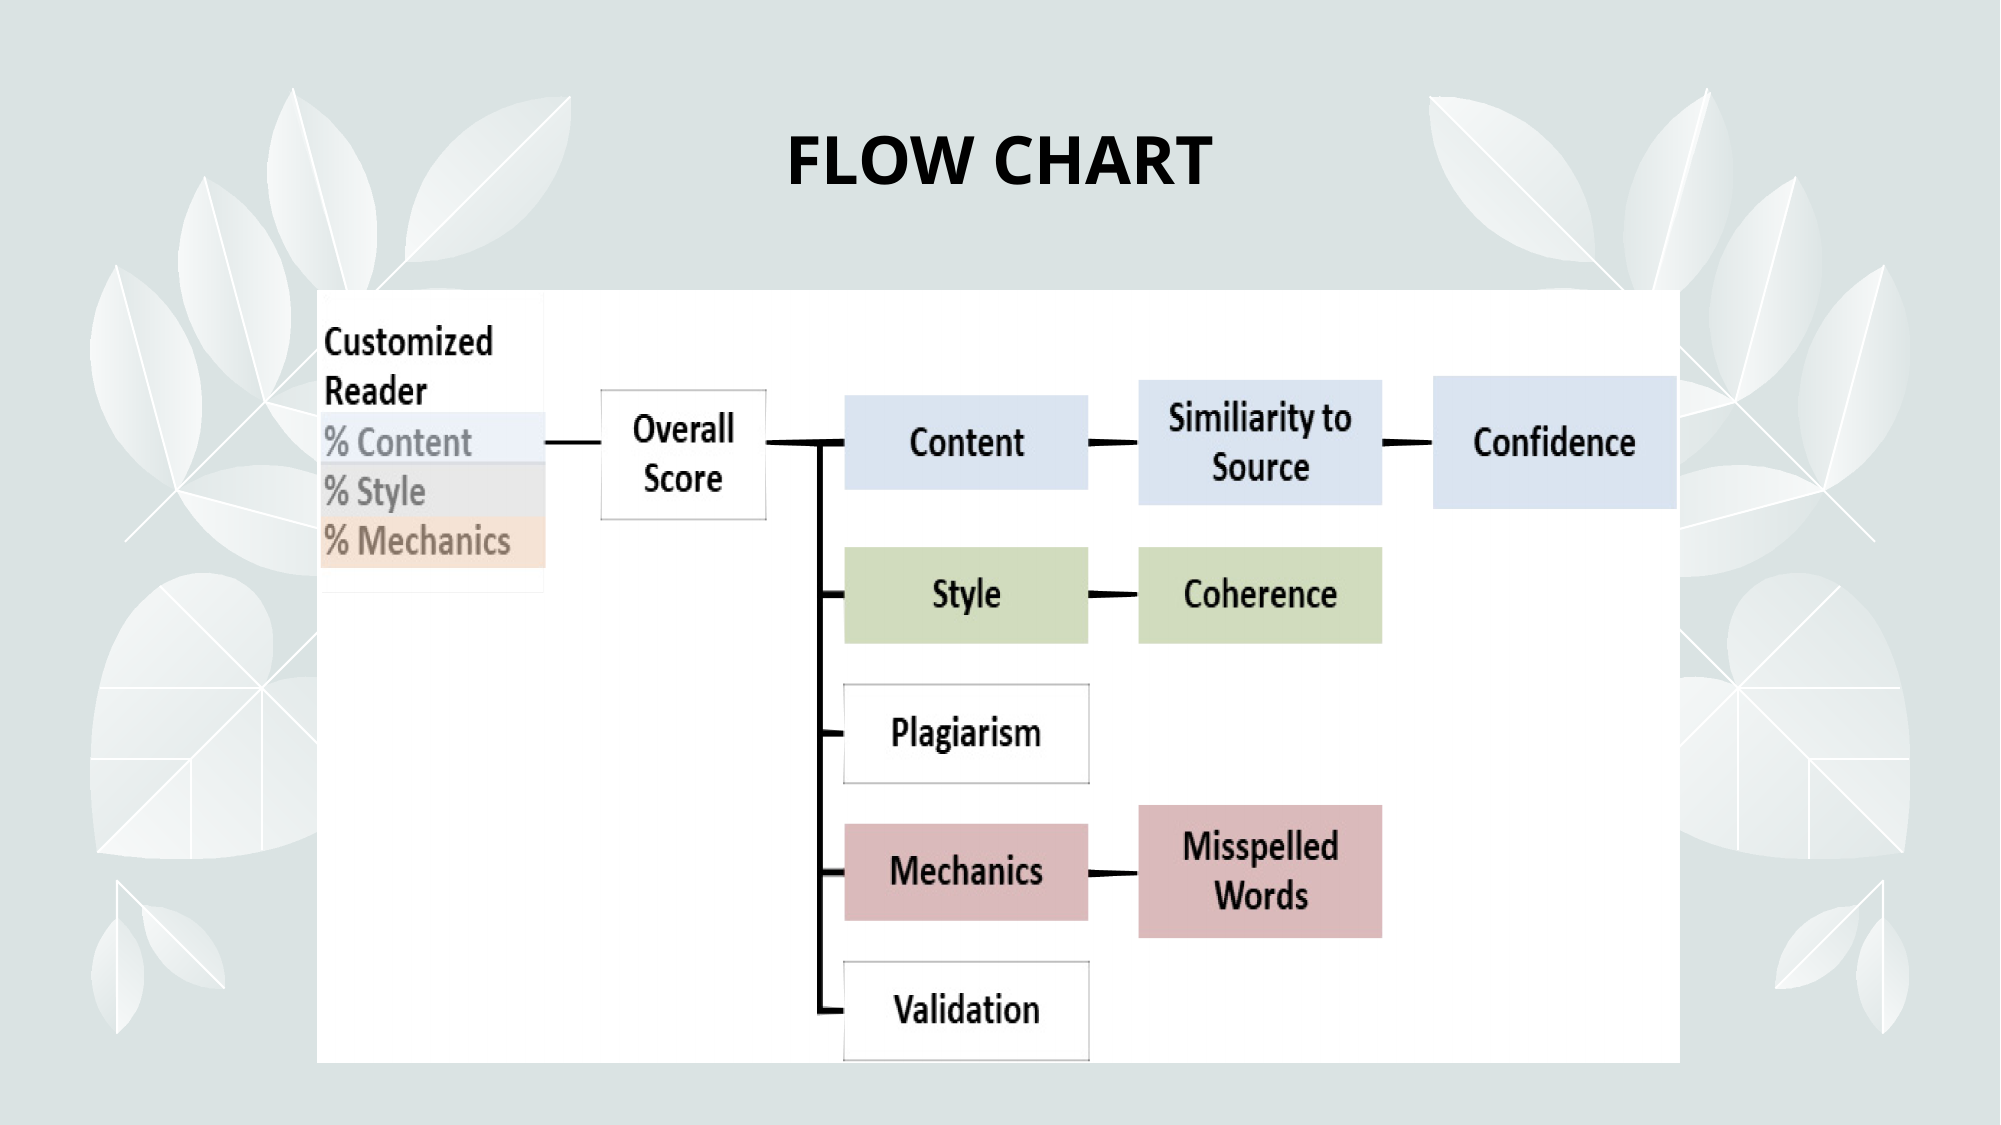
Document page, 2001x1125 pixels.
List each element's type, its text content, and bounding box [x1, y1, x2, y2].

title FLOW CHART [665, 62, 1335, 206]
picture [317, 289, 1680, 1063]
